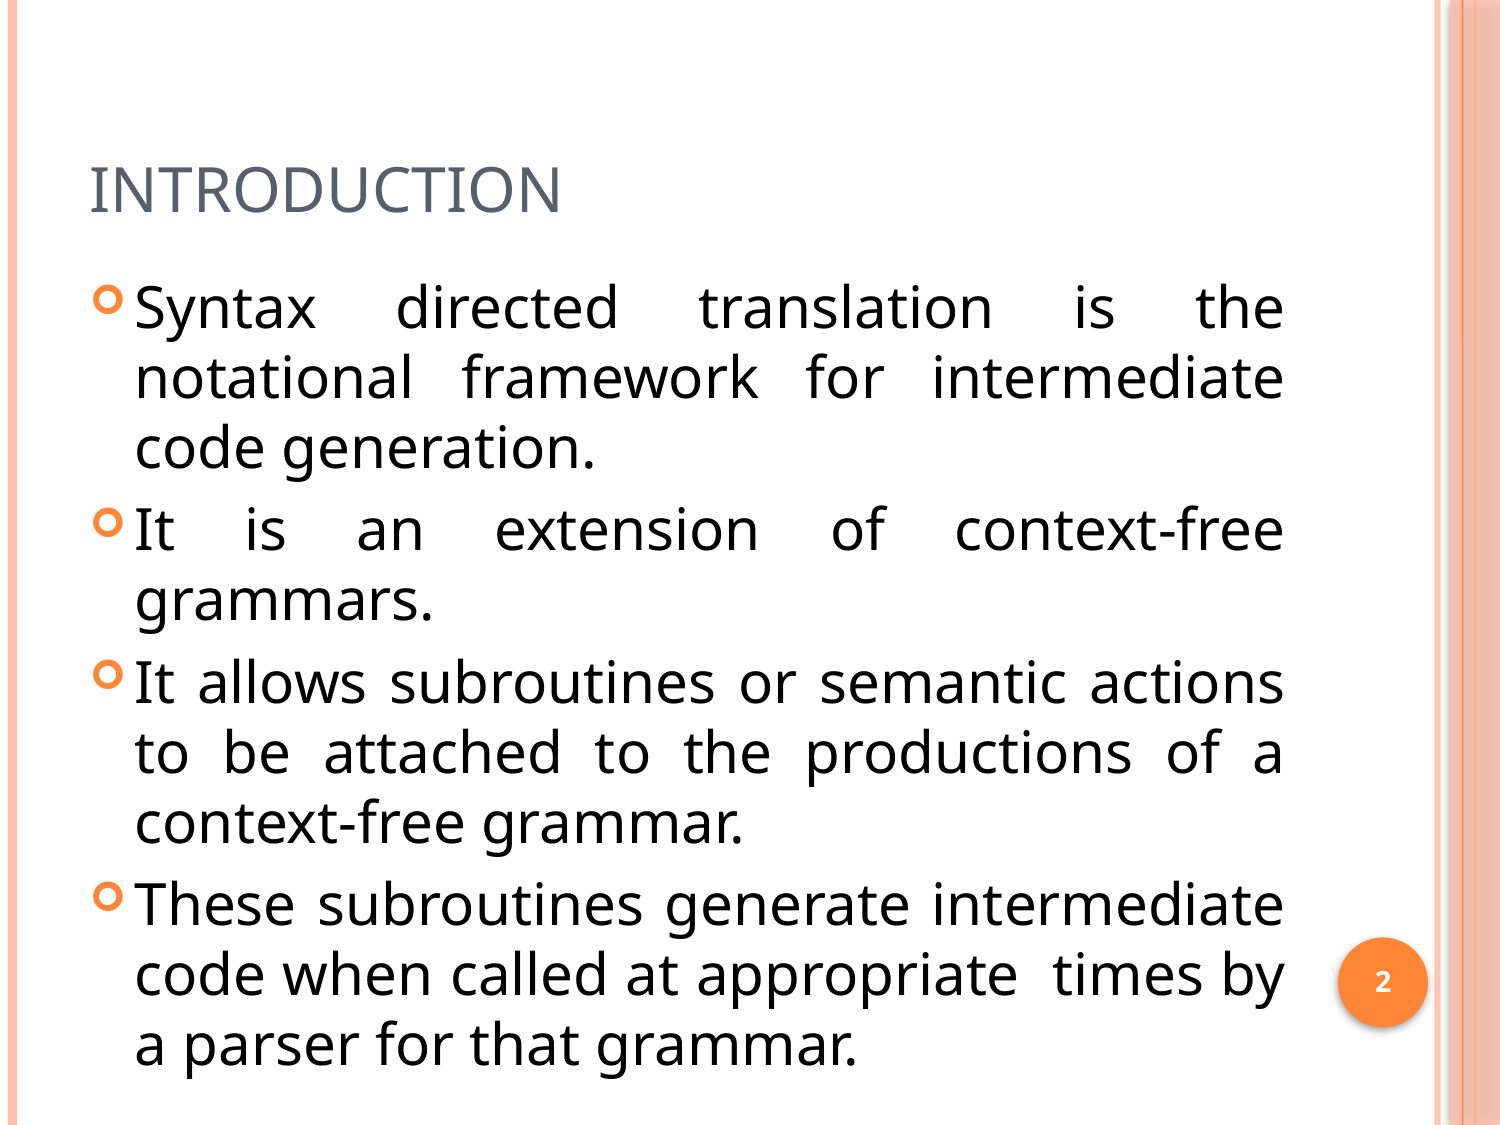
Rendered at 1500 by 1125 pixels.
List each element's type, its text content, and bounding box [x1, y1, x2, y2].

list Syntax directed translation is the notational framework for intermediate code generation. It is an extension of context-free grammars. It allows subroutines or semantic actions to be attached to the productions of a context-free grammar. These subroutines generate intermediate code when called at appropriate times by a parser for that grammar. [75, 262, 1300, 1062]
title Introduction [75, 45, 1300, 233]
slide_number 2 [1333, 940, 1434, 1027]
